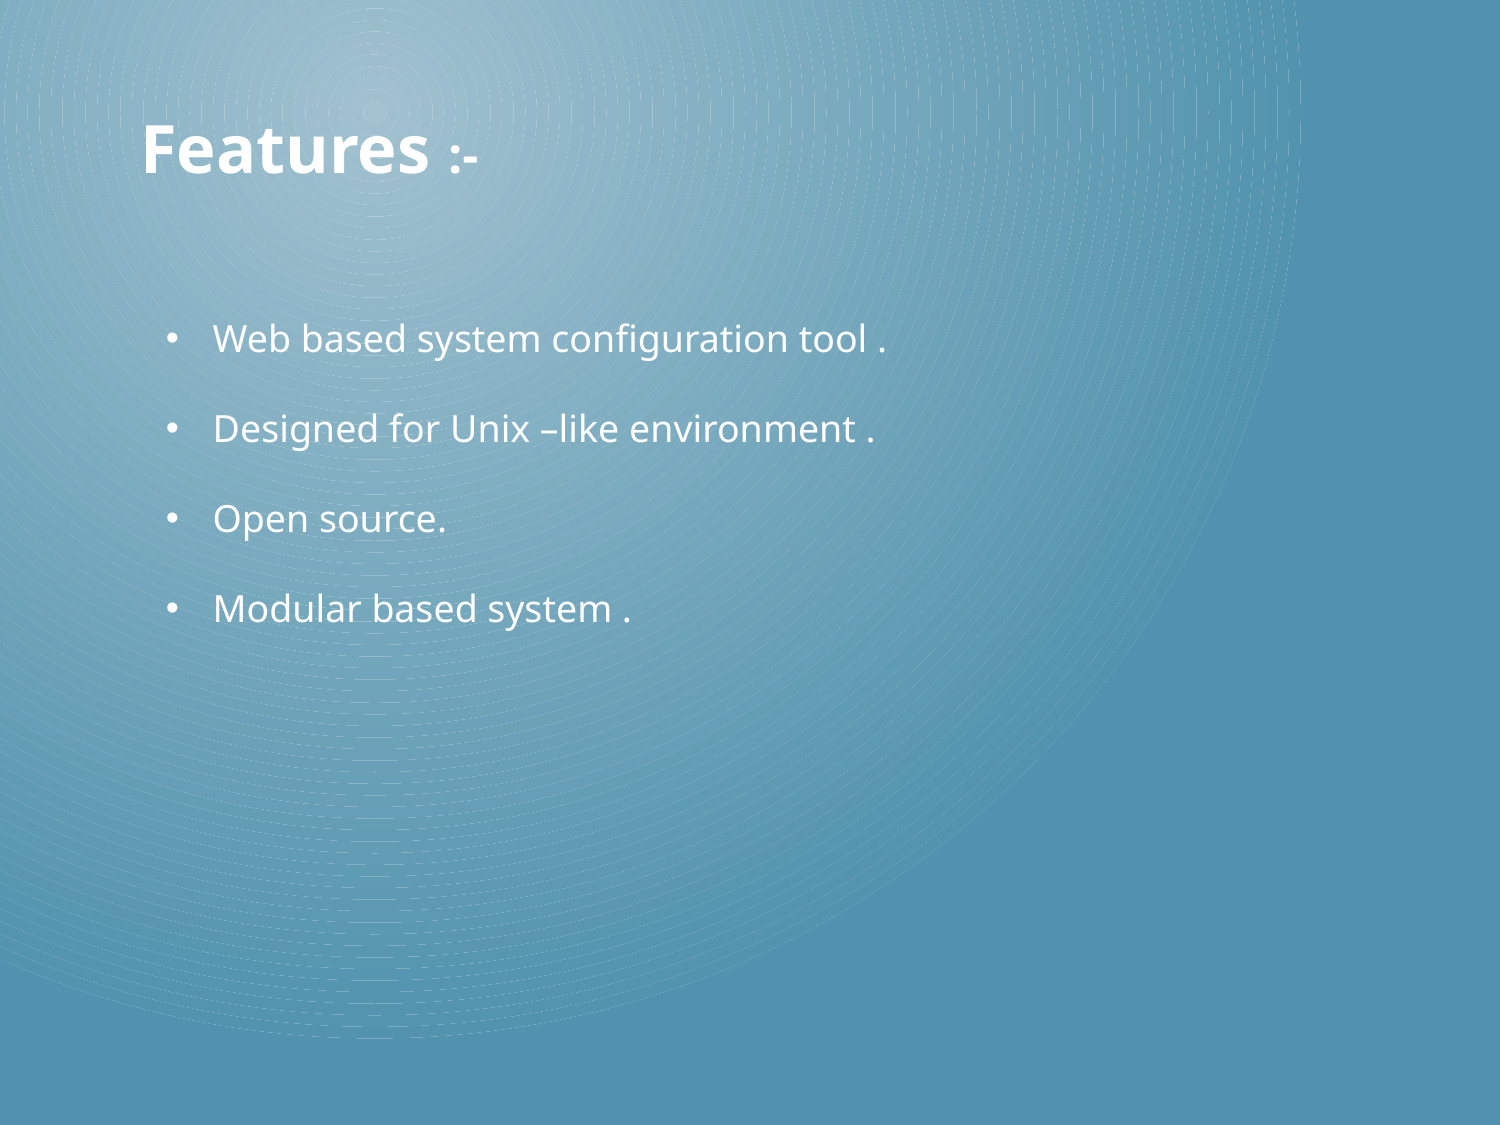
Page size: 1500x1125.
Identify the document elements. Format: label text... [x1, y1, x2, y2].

text_box Web based system configuration tool . Designed for Unix –like environment . Open source. Modular based system . [151, 262, 1438, 638]
text_box Features :- [125, 99, 507, 195]
